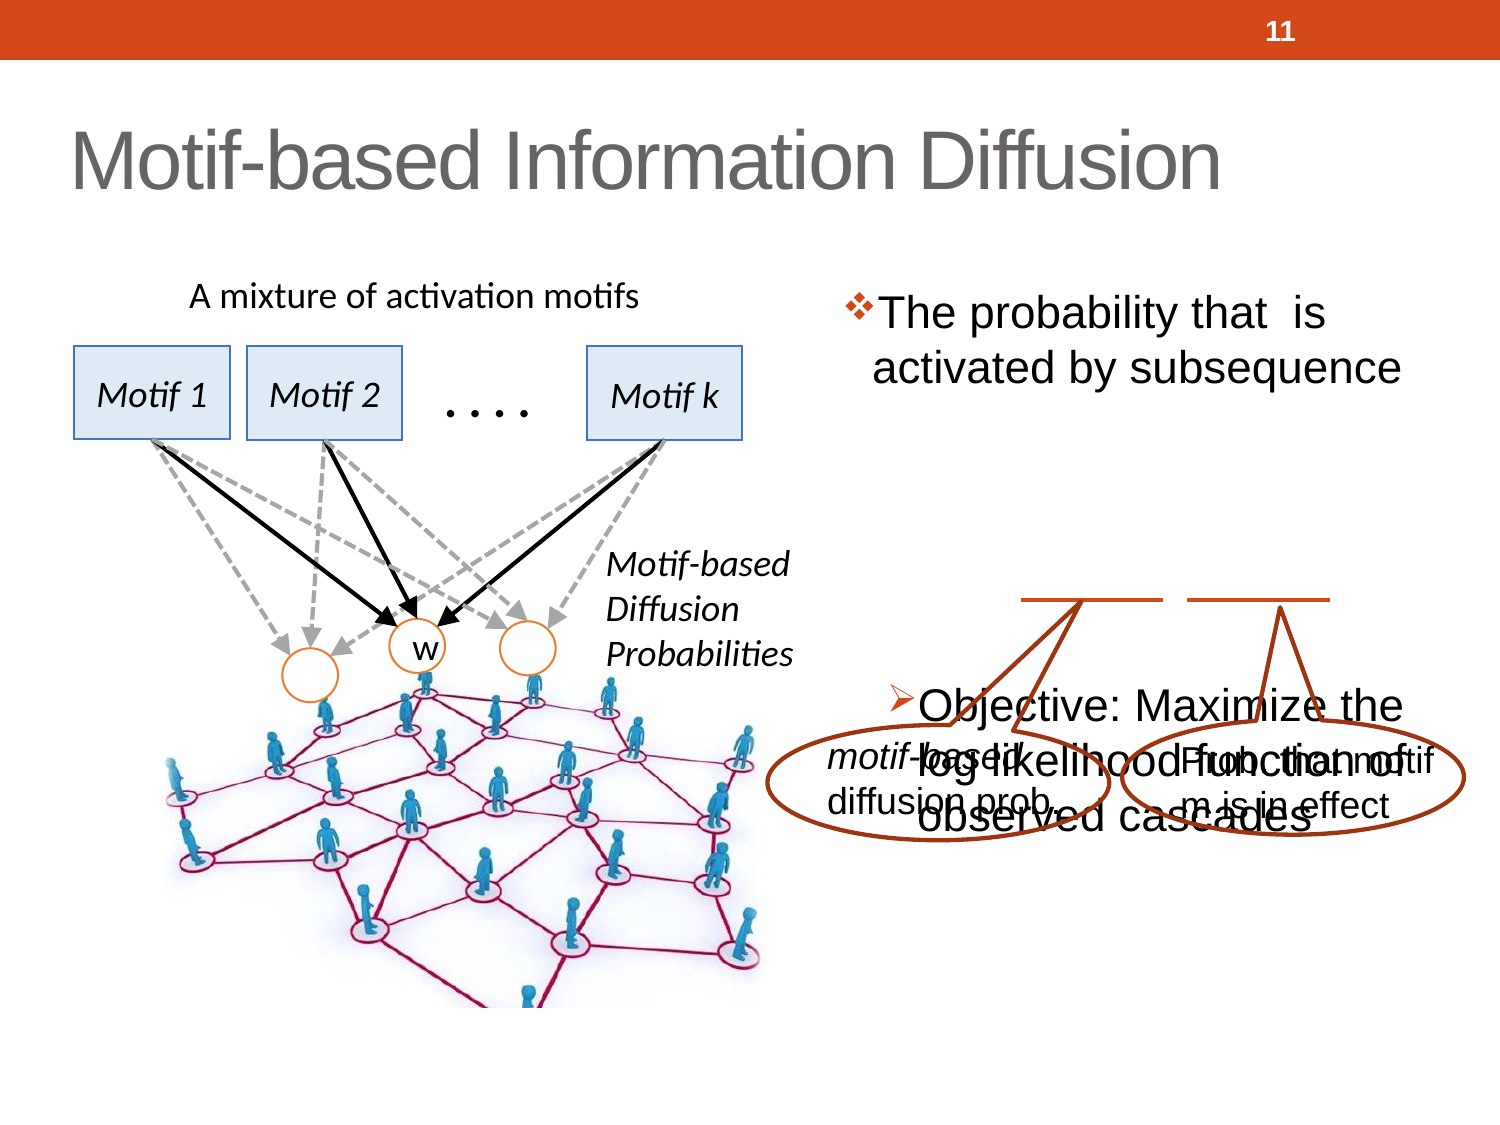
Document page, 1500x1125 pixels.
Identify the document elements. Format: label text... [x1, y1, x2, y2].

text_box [767, 724, 1110, 841]
text_box Motif-based Information Diffusion [54, 74, 1500, 238]
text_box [1121, 719, 1465, 835]
slide_number 11 [1250, 3, 1425, 57]
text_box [49, 262, 813, 1009]
